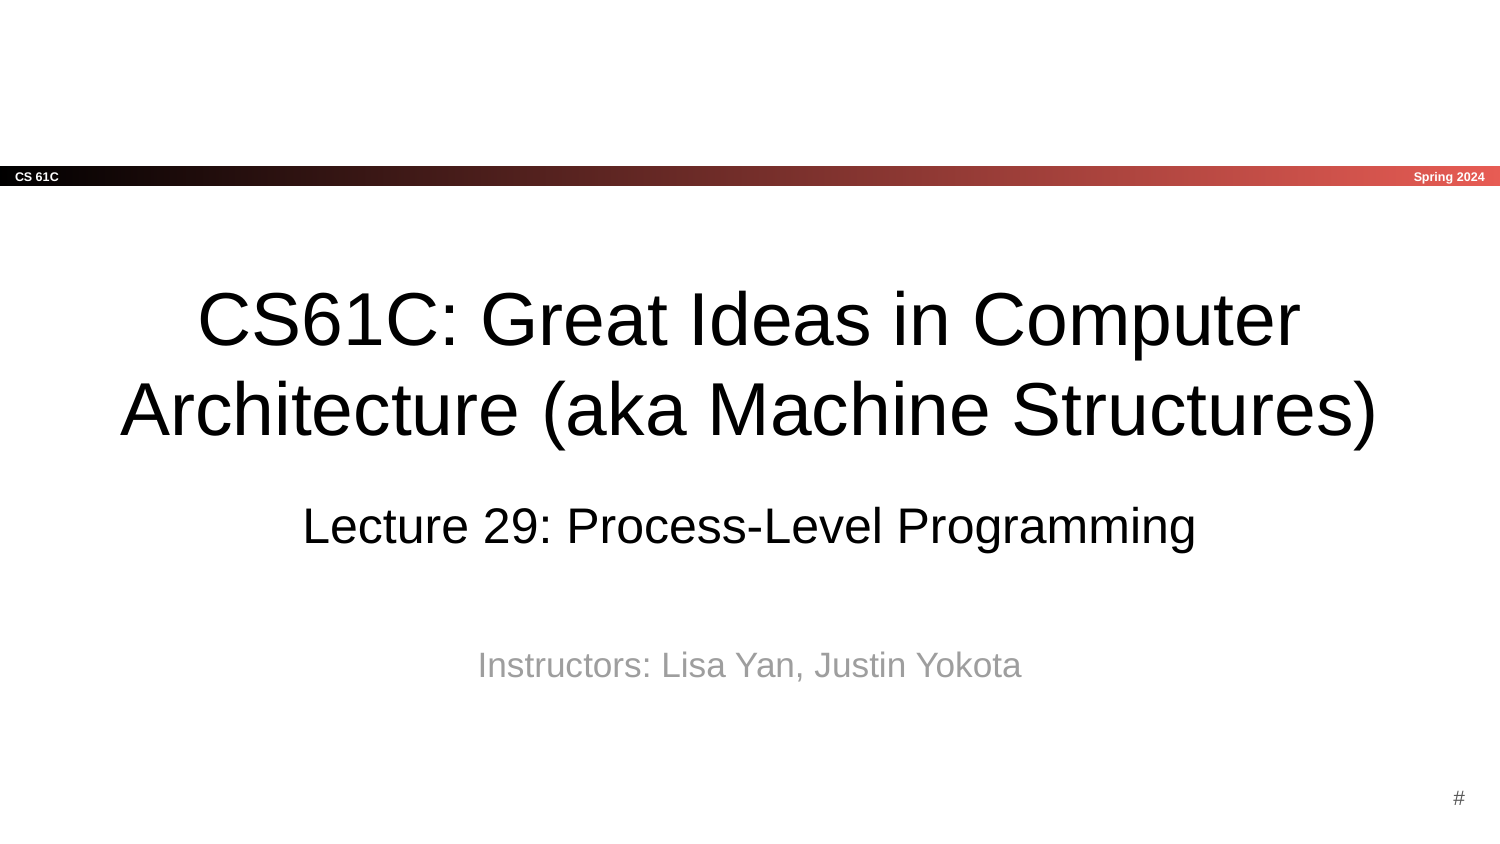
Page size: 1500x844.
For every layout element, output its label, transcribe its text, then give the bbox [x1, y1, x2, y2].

subtitle Instructors: Lisa Yan, Justin Yokota [241, 621, 1259, 701]
subtitle Lecture 29: Process-Level Programming [51, 478, 1449, 609]
title CS61C: Great Ideas in Computer Architecture (aka Machine Structures) [51, 234, 1449, 466]
slide_number # [1389, 764, 1480, 830]
